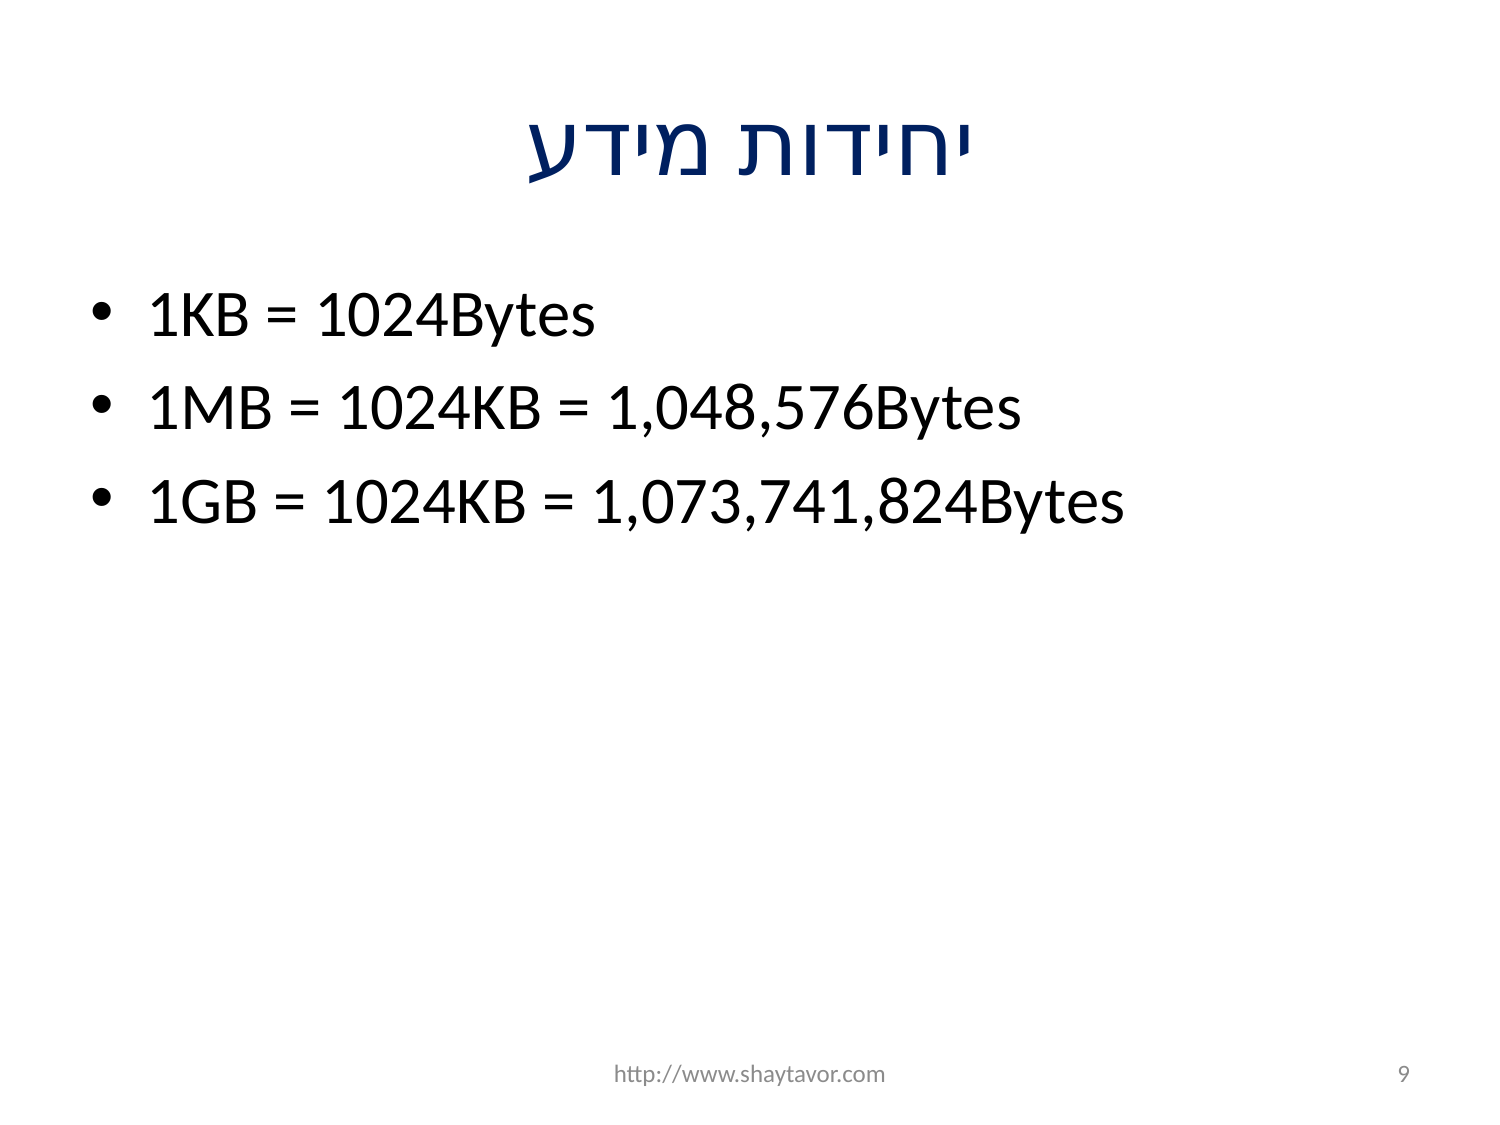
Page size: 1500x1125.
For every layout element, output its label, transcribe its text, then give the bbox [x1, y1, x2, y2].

slide_number 9 [1074, 1042, 1425, 1103]
title יחידות מידע [75, 45, 1425, 233]
footer http://www.shaytavor.com [512, 1042, 988, 1103]
list 1KB = 1024Bytes 1MB = 1024KB = 1,048,576Bytes 1GB = 1024KB = 1,073,741,824Bytes [75, 262, 1425, 1005]
